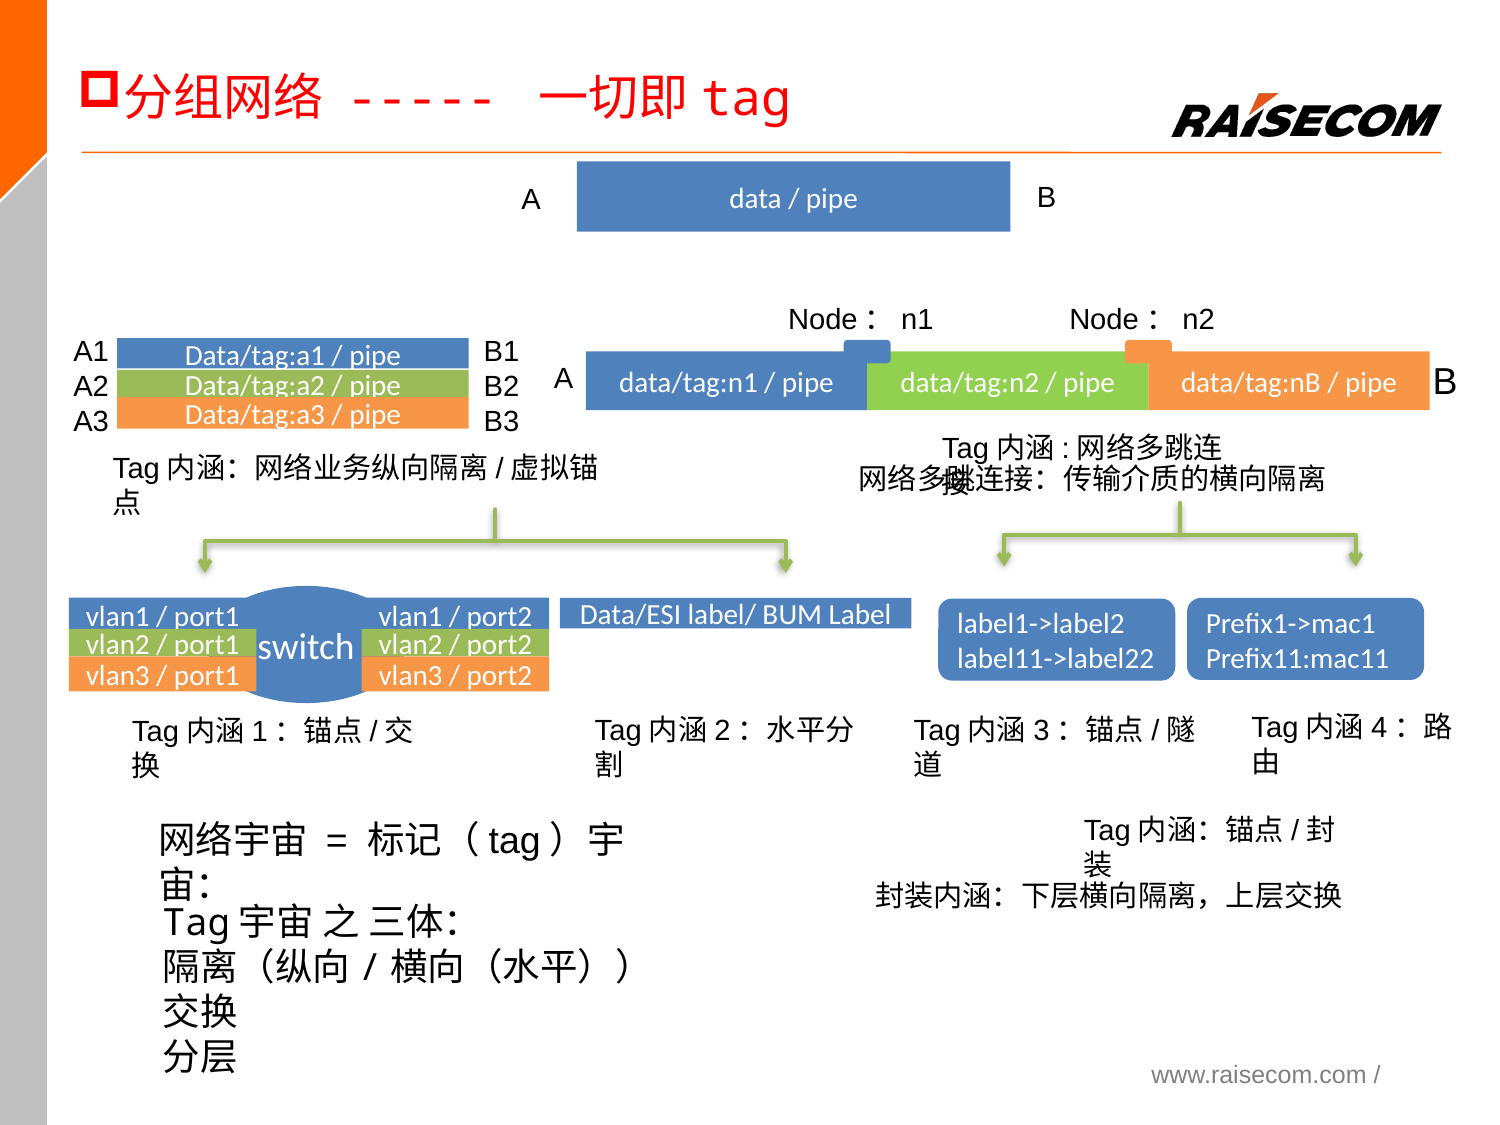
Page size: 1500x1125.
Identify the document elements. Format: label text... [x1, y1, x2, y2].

text_box Node：n1 [773, 292, 973, 343]
text_box A [539, 351, 584, 402]
text_box B [1022, 171, 1081, 221]
text_box [841, 337, 893, 366]
text_box A2 [58, 359, 153, 394]
text_box [996, 500, 1364, 567]
text_box switch [244, 583, 368, 704]
text_box Tag宇宙 之 三体： 隔离（纵向/横向（水平）） 交换 分层 [147, 890, 727, 1086]
text_box Data/tag:a3 / pipe [153, 395, 468, 431]
text_box 分组网络 ----- 一切即tag [62, 58, 806, 134]
text_box Tag内涵:网络多跳连接 [927, 503, 1174, 507]
text_box data/tag:n2 / pipe [865, 349, 1146, 412]
picture [1171, 93, 1442, 137]
text_box Tag内涵：锚点/封装 [1068, 803, 1362, 869]
text_box vlan3 / port2 [360, 654, 551, 693]
text_box data/tag:nB / pipe [1146, 349, 1432, 412]
text_box Tag内涵3：锚点/隧道 [898, 704, 1211, 789]
text_box 封装内涵：下层横向隔离，上层交换 [860, 869, 1365, 920]
text_box Node：n2 [1054, 292, 1254, 343]
text_box Data/ESI label/ BUM Label [558, 596, 913, 630]
text_box vlan2 / port1 [67, 627, 258, 654]
text_box Tag内涵2：水平分割 [579, 704, 892, 789]
text_box Tag内涵:网络多跳连接 [927, 421, 1256, 452]
text_box [1122, 337, 1174, 366]
text_box B [1432, 349, 1477, 410]
text_box vlan2 / port2 [360, 627, 551, 654]
text_box [197, 507, 794, 574]
text_box data/tag:n1 / pipe [584, 349, 865, 412]
text_box Data/tag:a1 / pipe [115, 336, 468, 368]
text_box data / pipe [575, 159, 1012, 234]
text_box A [506, 173, 575, 223]
text_box Tag内涵1：锚点/交换 [117, 704, 456, 790]
text_box vlan1 / port2 [360, 596, 551, 627]
text_box Data/tag:a2 / pipe [153, 368, 468, 395]
text_box B1 [468, 324, 539, 359]
text_box Prefix1->mac1 Prefix11:mac11 [1184, 595, 1427, 683]
text_box Tag内涵4：路由 [1236, 700, 1495, 786]
text_box Tag内涵：网络业务纵向隔离/虚拟锚点 [97, 442, 626, 527]
text_box A1 [58, 324, 153, 359]
text_box 网络多跳连接：传输介质的横向隔离 [843, 452, 1360, 503]
text_box A3 [58, 394, 153, 445]
text_box 网络宇宙 = 标记（tag）宇宙： [143, 809, 680, 914]
text_box vlan3 / port1 [67, 654, 258, 693]
text_box B3 [468, 394, 539, 442]
text_box label1->label2 label11->label22 [936, 596, 1178, 683]
text_box B2 [468, 359, 539, 394]
text_box vlan1 / port1 [67, 596, 258, 627]
text_box Tag内涵:网络多跳连接 [1185, 503, 1256, 507]
